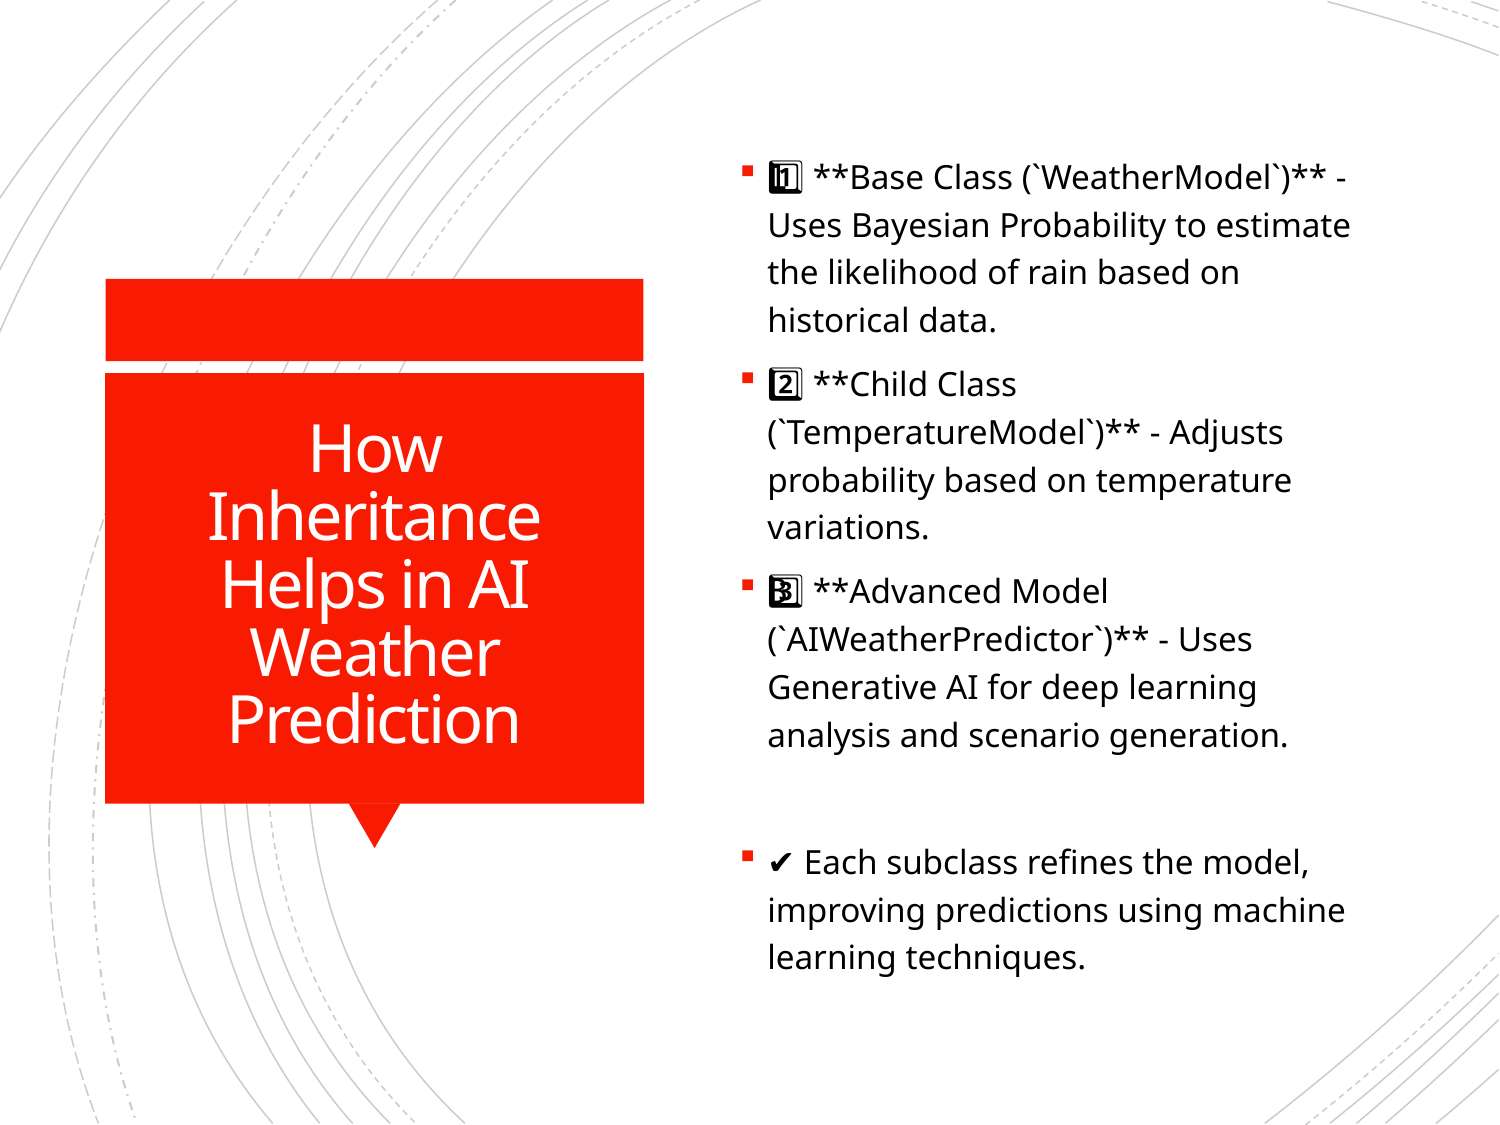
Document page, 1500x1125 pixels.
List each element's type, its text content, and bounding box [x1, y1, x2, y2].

title How Inheritance Helps in AI Weather Prediction [118, 385, 630, 790]
list 1️⃣ **Base Class (`WeatherModel`)** - Uses Bayesian Probability to estimate the likelihood of rain based on historical data. 2️⃣ **Child Class (`TemperatureModel`)** - Adjusts probability based on temperature variations. 3️⃣ **Advanced Model (`AIWeatherPredictor`)** - Uses Generative AI for deep learning analysis and scenario generation. ✔ Each subclass refines the model, improving predictions using machine learning techniques. [724, 131, 1396, 993]
